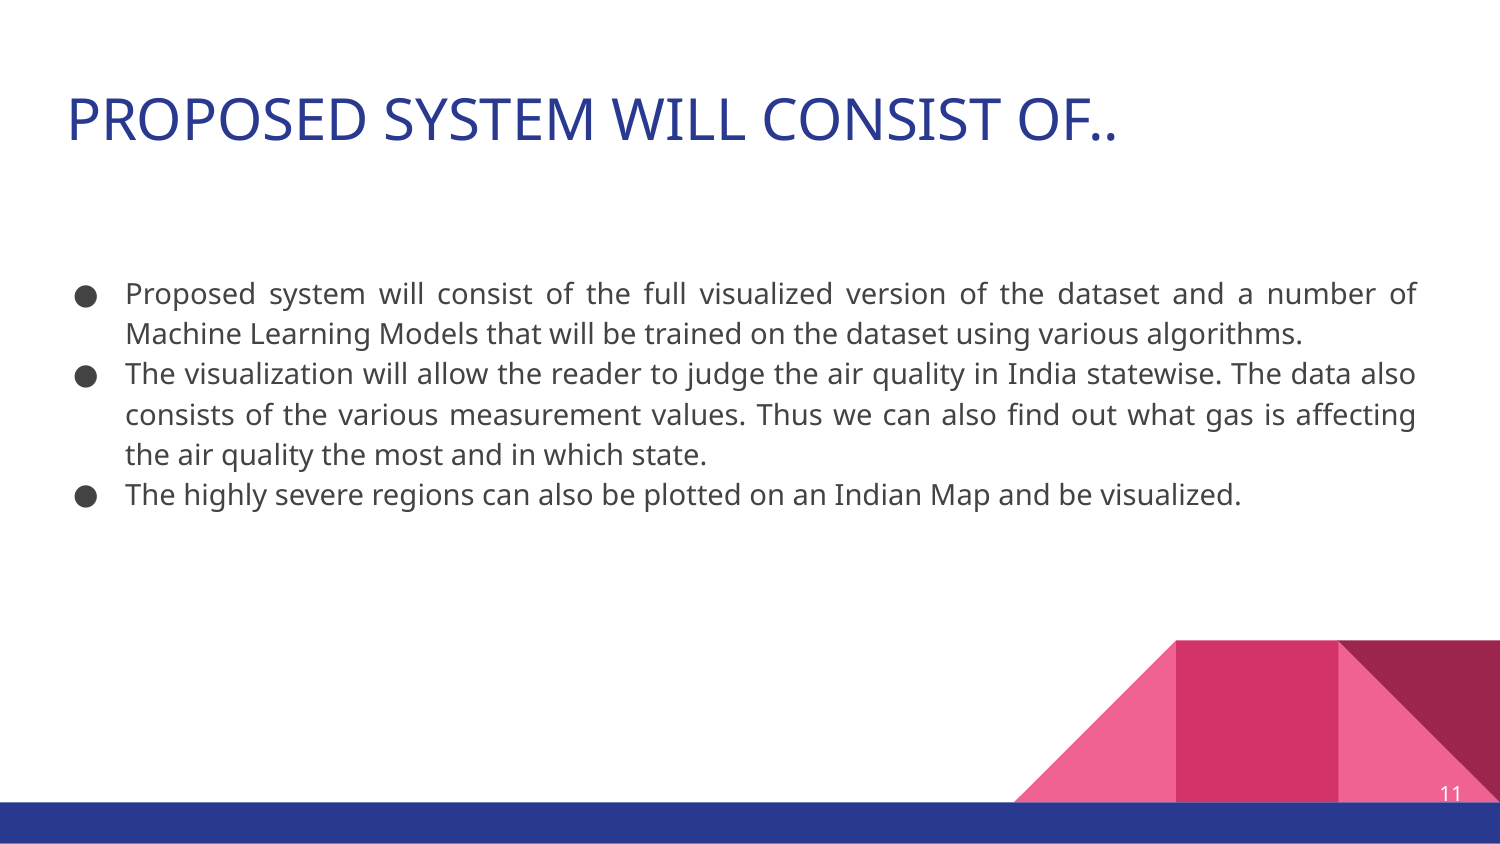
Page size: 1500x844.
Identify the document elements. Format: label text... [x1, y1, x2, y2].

list Proposed system will consist of the full visualized version of the dataset and a number of Machine Learning Models that will be trained on the dataset using various algorithms. The visualization will allow the reader to judge the air quality in India statewise. The data also consists of the various measurement values. Thus we can also find out what gas is affecting the air quality the most and in which state. The highly severe regions can also be plotted on an Indian Map and be visualized. [35, 255, 1433, 844]
slide_number 11 [1387, 762, 1478, 828]
title PROPOSED SYSTEM WILL CONSIST OF.. [51, 67, 1449, 167]
